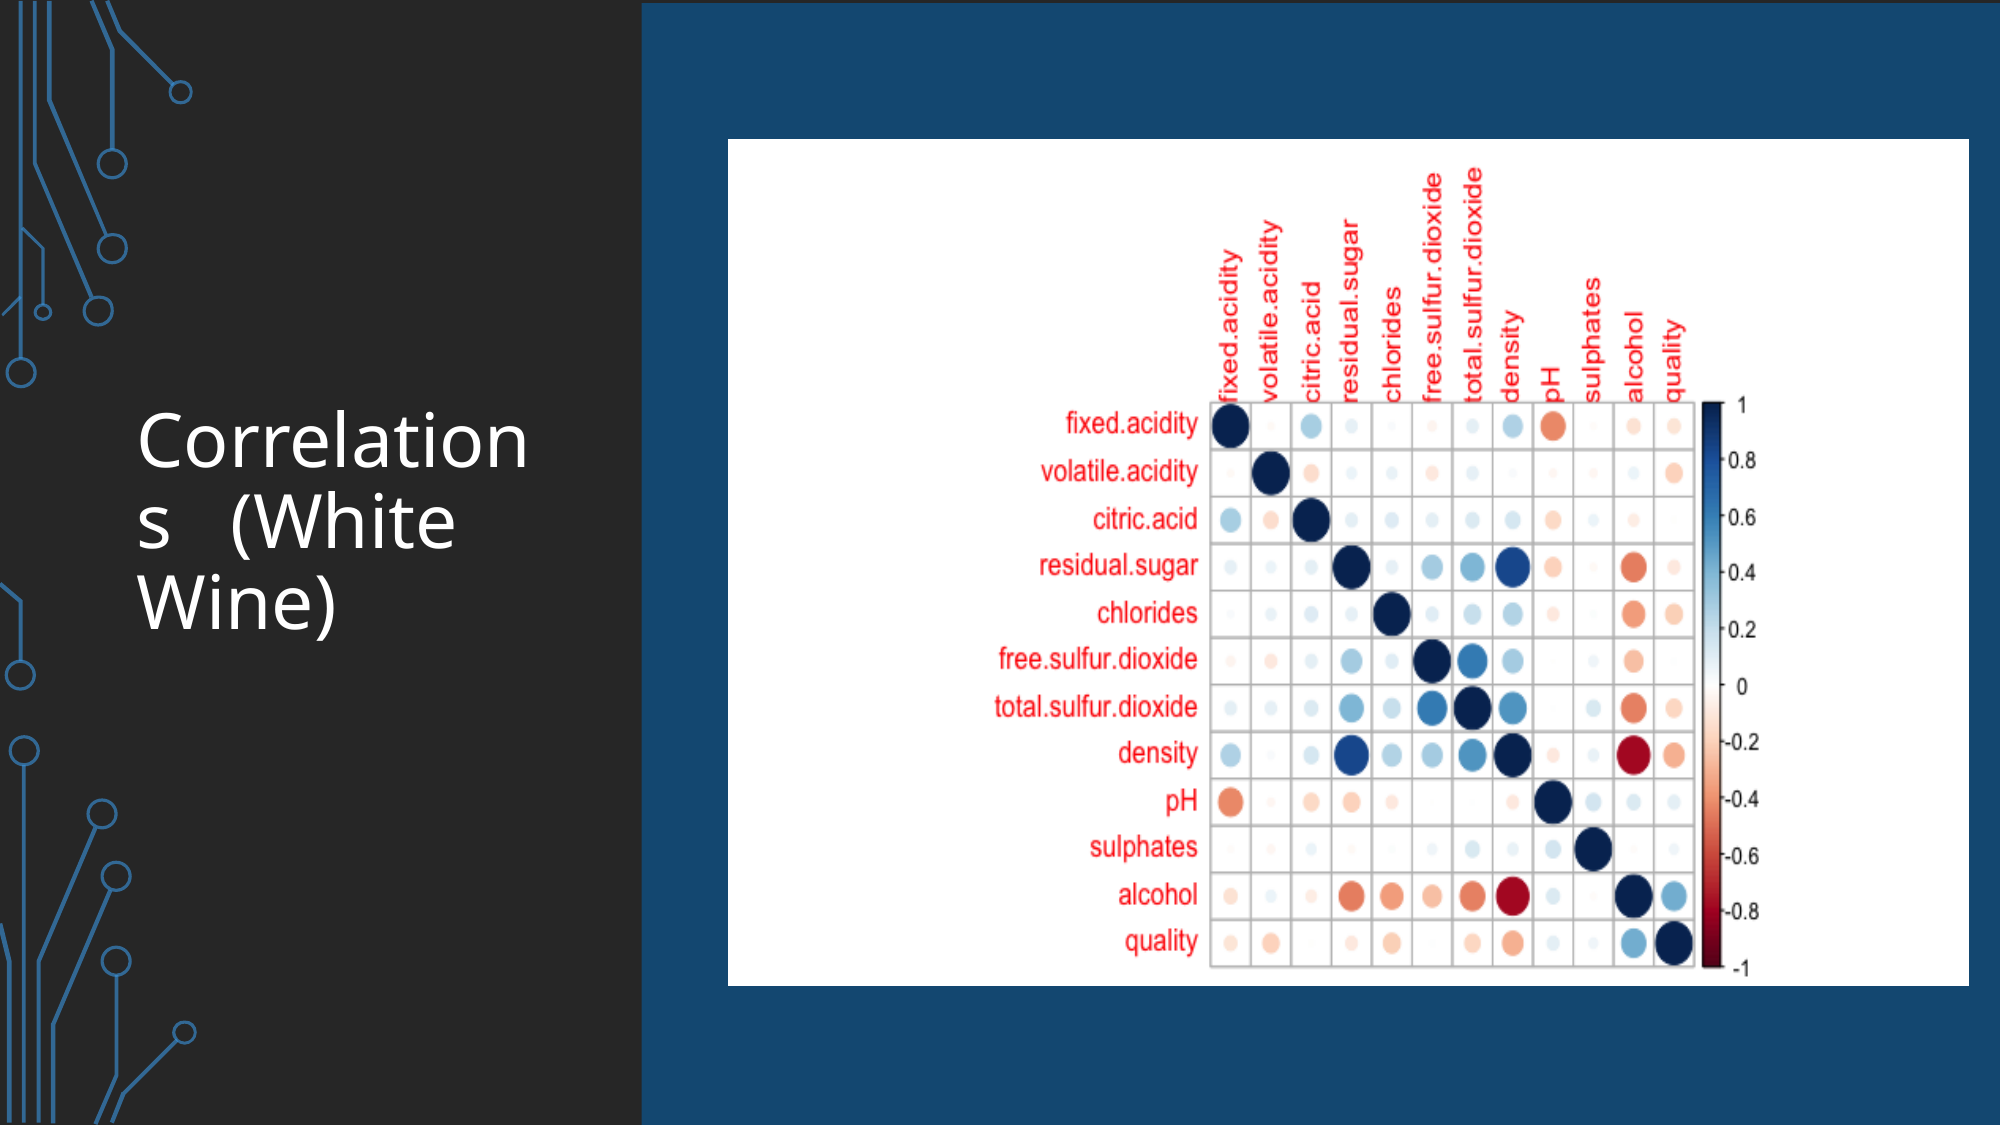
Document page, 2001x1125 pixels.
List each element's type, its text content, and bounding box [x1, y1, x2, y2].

picture [728, 139, 1969, 986]
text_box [0, 0, 199, 1125]
text_box [641, 3, 2000, 1125]
title Correlations (White Wine) [204, 138, 574, 910]
text_box [201, 0, 2000, 1125]
